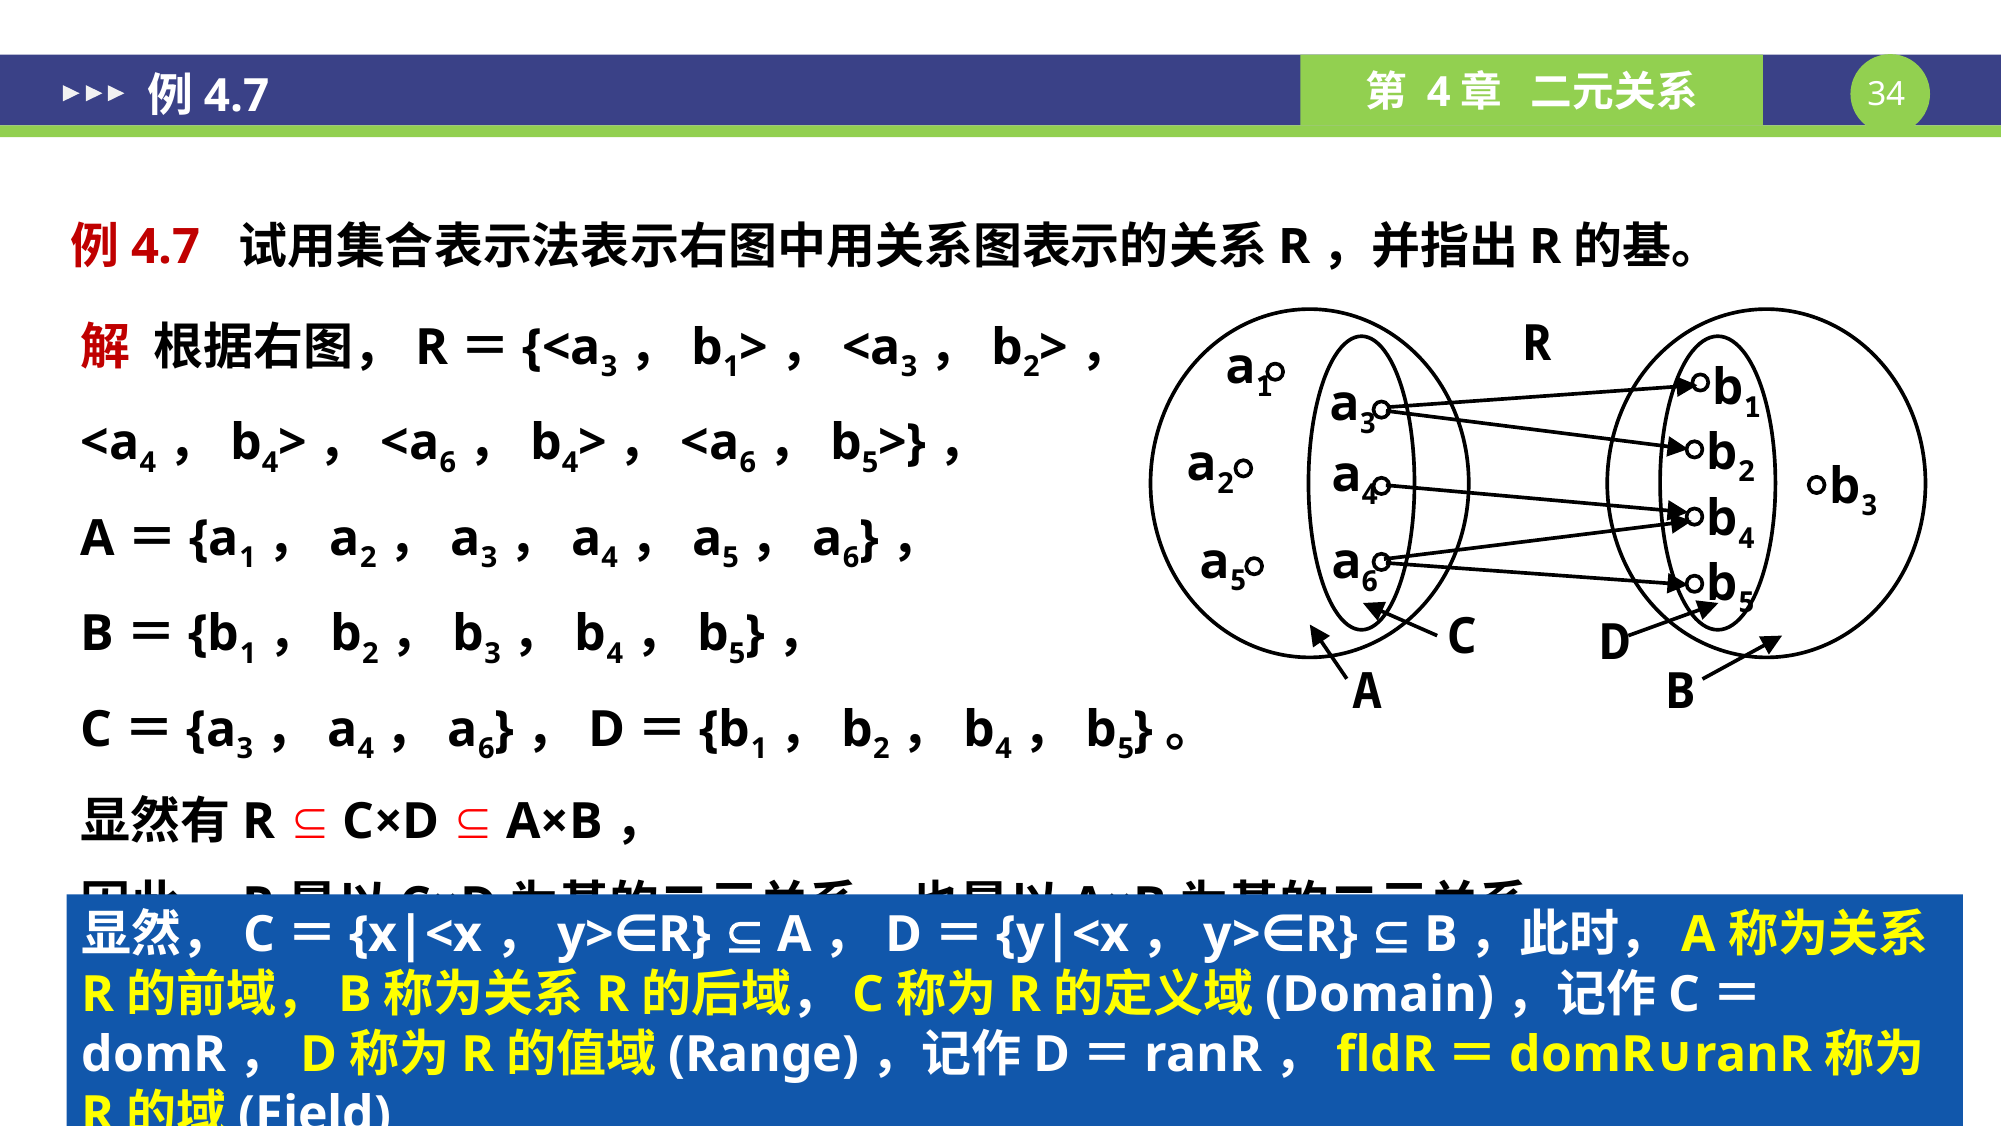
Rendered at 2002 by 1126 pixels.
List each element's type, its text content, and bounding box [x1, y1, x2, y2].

title 例4.7 [127, 57, 1003, 129]
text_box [1150, 297, 1926, 713]
text_box 解 根据右图，R＝{<a3，b1>，<a3，b2>， <a4，b4>，<a6，b4>，<a6，b5>}， A＝{a1，a2，a3，a4，a5，a6}， B＝{b1，b2，b3，b4，b5}， C＝{a3，a4，a6}，D＝{b1，b2，b4，b5}。 显然有R  C×D  A×B， 因此，R是以C×D为基的二元关系，也是以A×B为基的二元关系。 [66, 279, 1926, 894]
text_box 显然，C＝{x|<x，y>∈R}  A，D＝{y|<x，y>∈R}  B，此时，A称为关系R的前域，B称为关系R的后域，C称为R的定义域(Domain)，记作C＝domR，D称为R的值域(Range)，记作D＝ranR，fldR＝domR∪ranR称为R的域(Field) [66, 894, 1963, 1126]
list 例4.7 试用集合表示法表示右图中用关系图表示的关系R，并指出R的基。 [50, 175, 1722, 293]
